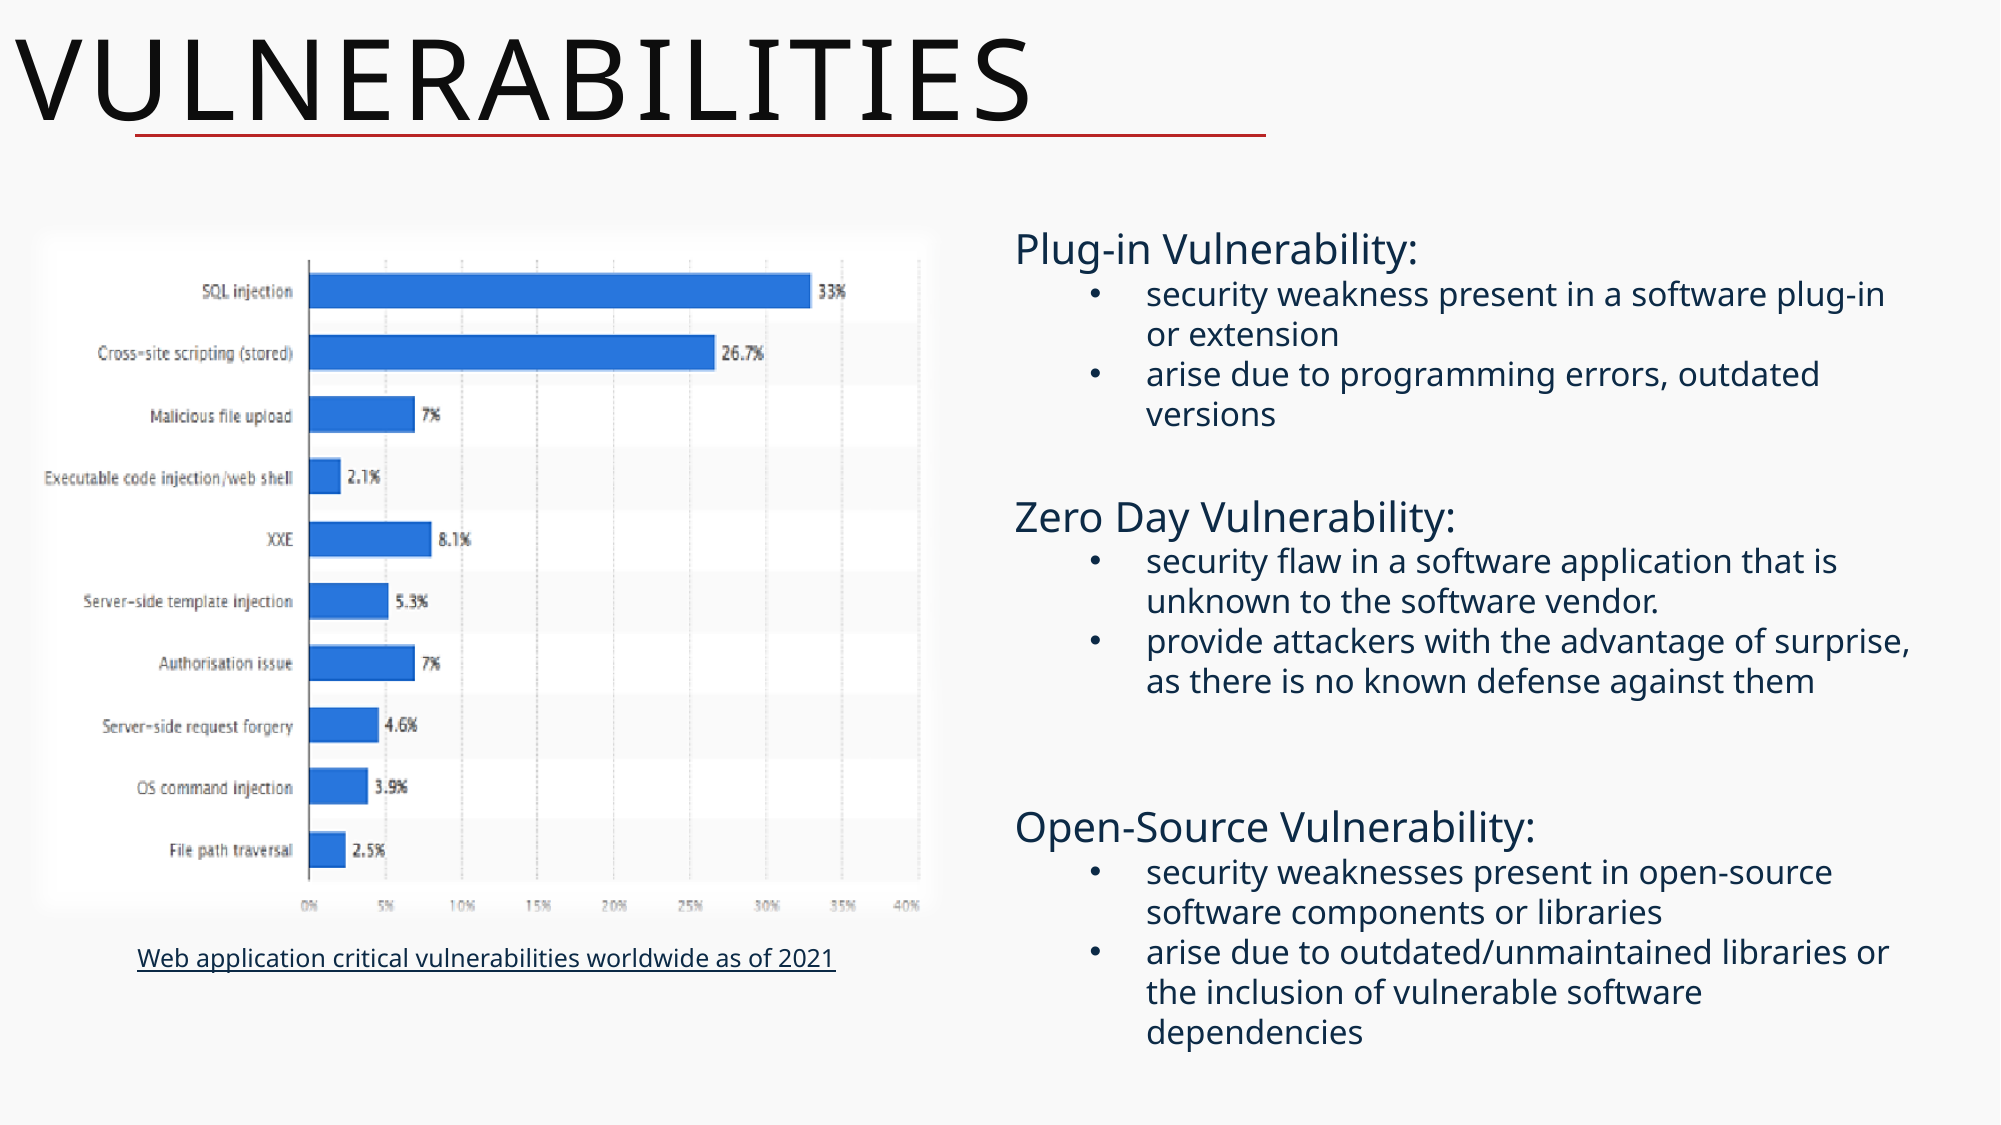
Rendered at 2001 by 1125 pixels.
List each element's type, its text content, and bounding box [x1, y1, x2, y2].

text_box Web application critical vulnerabilities worldwide as of 2021 [21, 935, 953, 981]
text_box Open-Source Vulnerability: security weaknesses present in open-source software components or libraries arise due to outdated/unmaintained libraries or the inclusion of vulnerable software dependencies [999, 793, 1932, 1059]
text_box Vulnerabilities [0, 0, 1280, 216]
text_box Zero Day Vulnerability: security flaw in a software application that is unknown to the software vendor. provide attackers with the advantage of surprise, as there is no known defense against them [999, 483, 1932, 708]
text_box Plug-in Vulnerability: security weakness present in a software plug-in or extension arise due to programming errors, outdated versions [999, 215, 1932, 480]
picture [21, 215, 953, 928]
